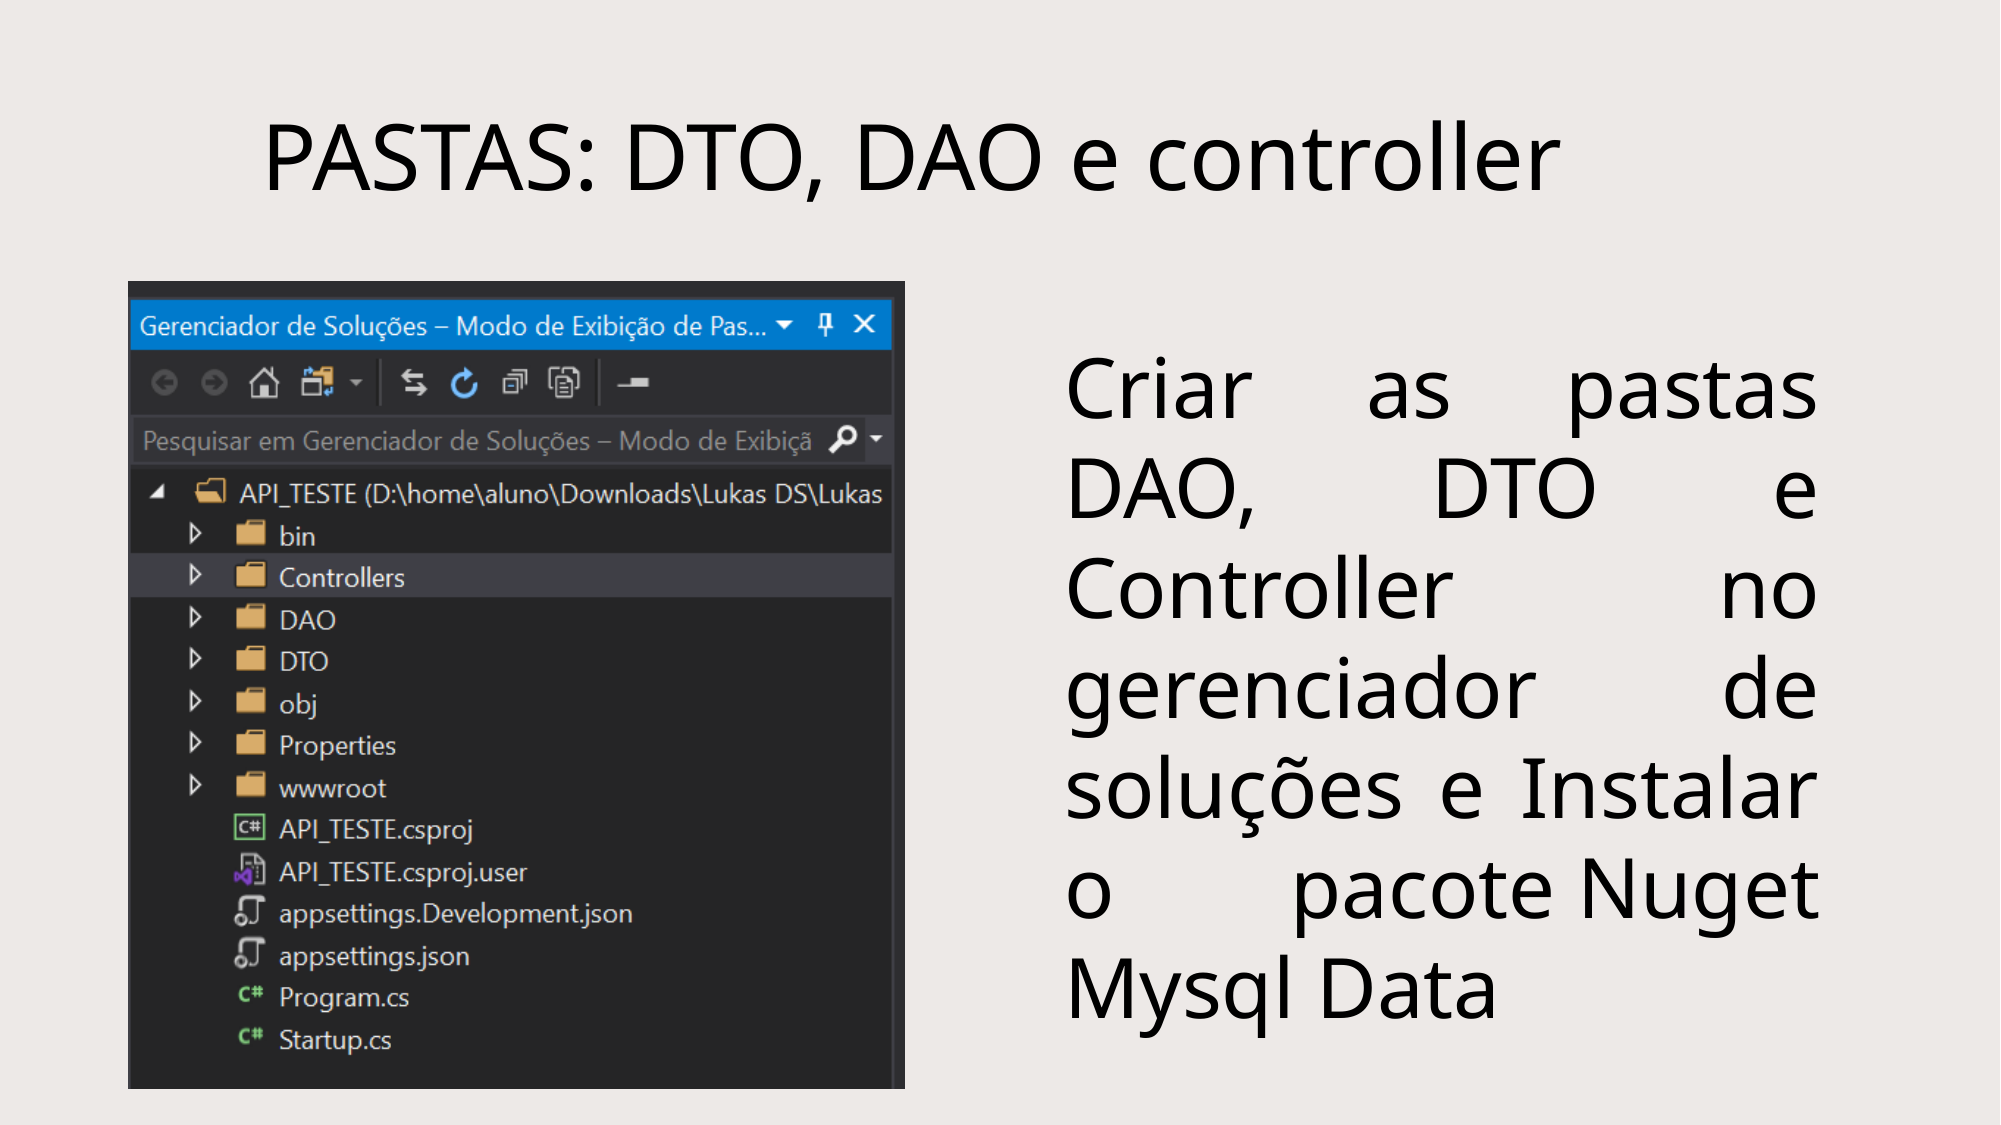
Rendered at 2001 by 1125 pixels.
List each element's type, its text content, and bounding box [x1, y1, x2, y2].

picture [128, 281, 905, 1089]
text_box Criar as pastas DAO, DTO e Controller no gerenciador de soluções e Instalar o pacote Nuget Mysql Data [1049, 327, 1836, 1043]
title PASTAS: DTO, DAO e controller [245, 34, 1971, 218]
